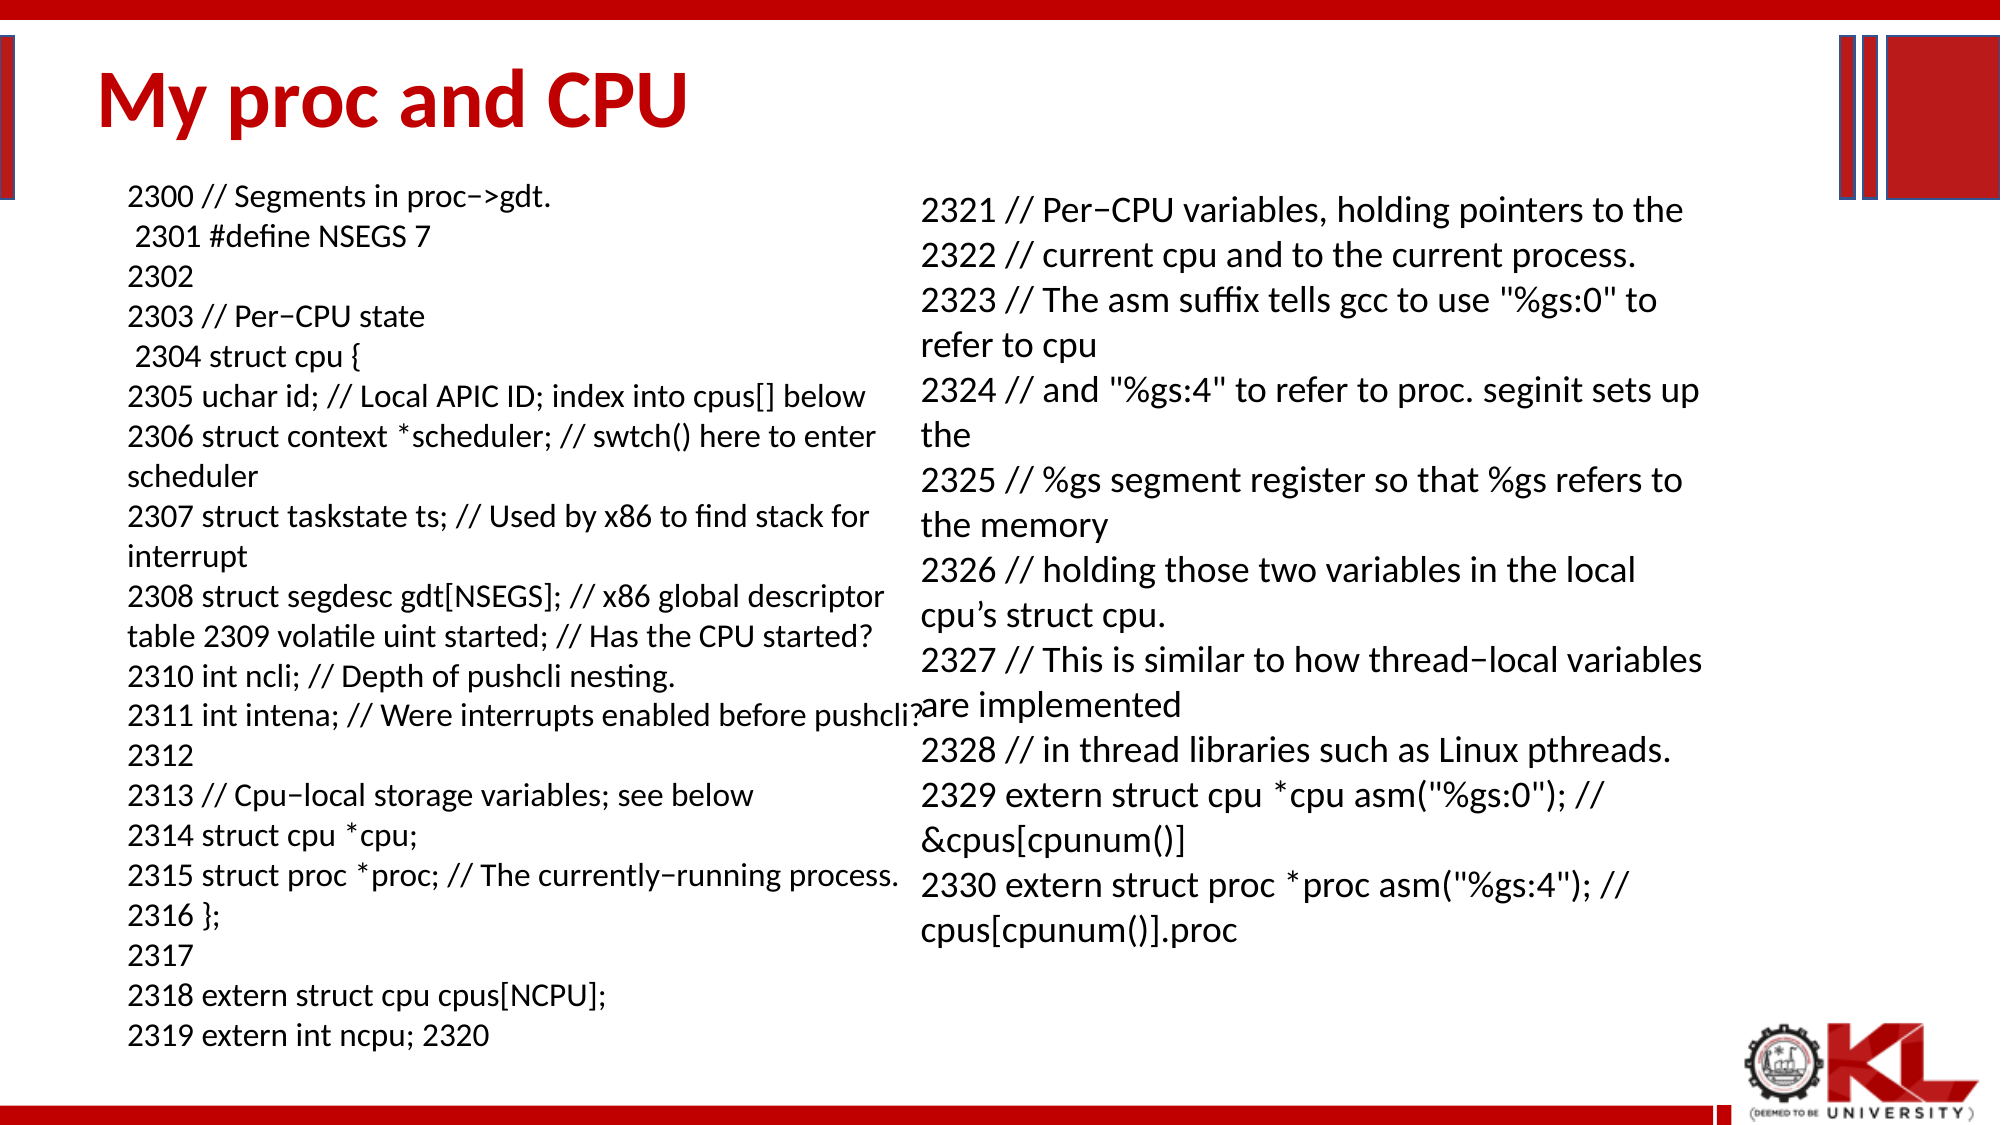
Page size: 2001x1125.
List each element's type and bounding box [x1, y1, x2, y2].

text_box [0, 0, 2000, 1125]
